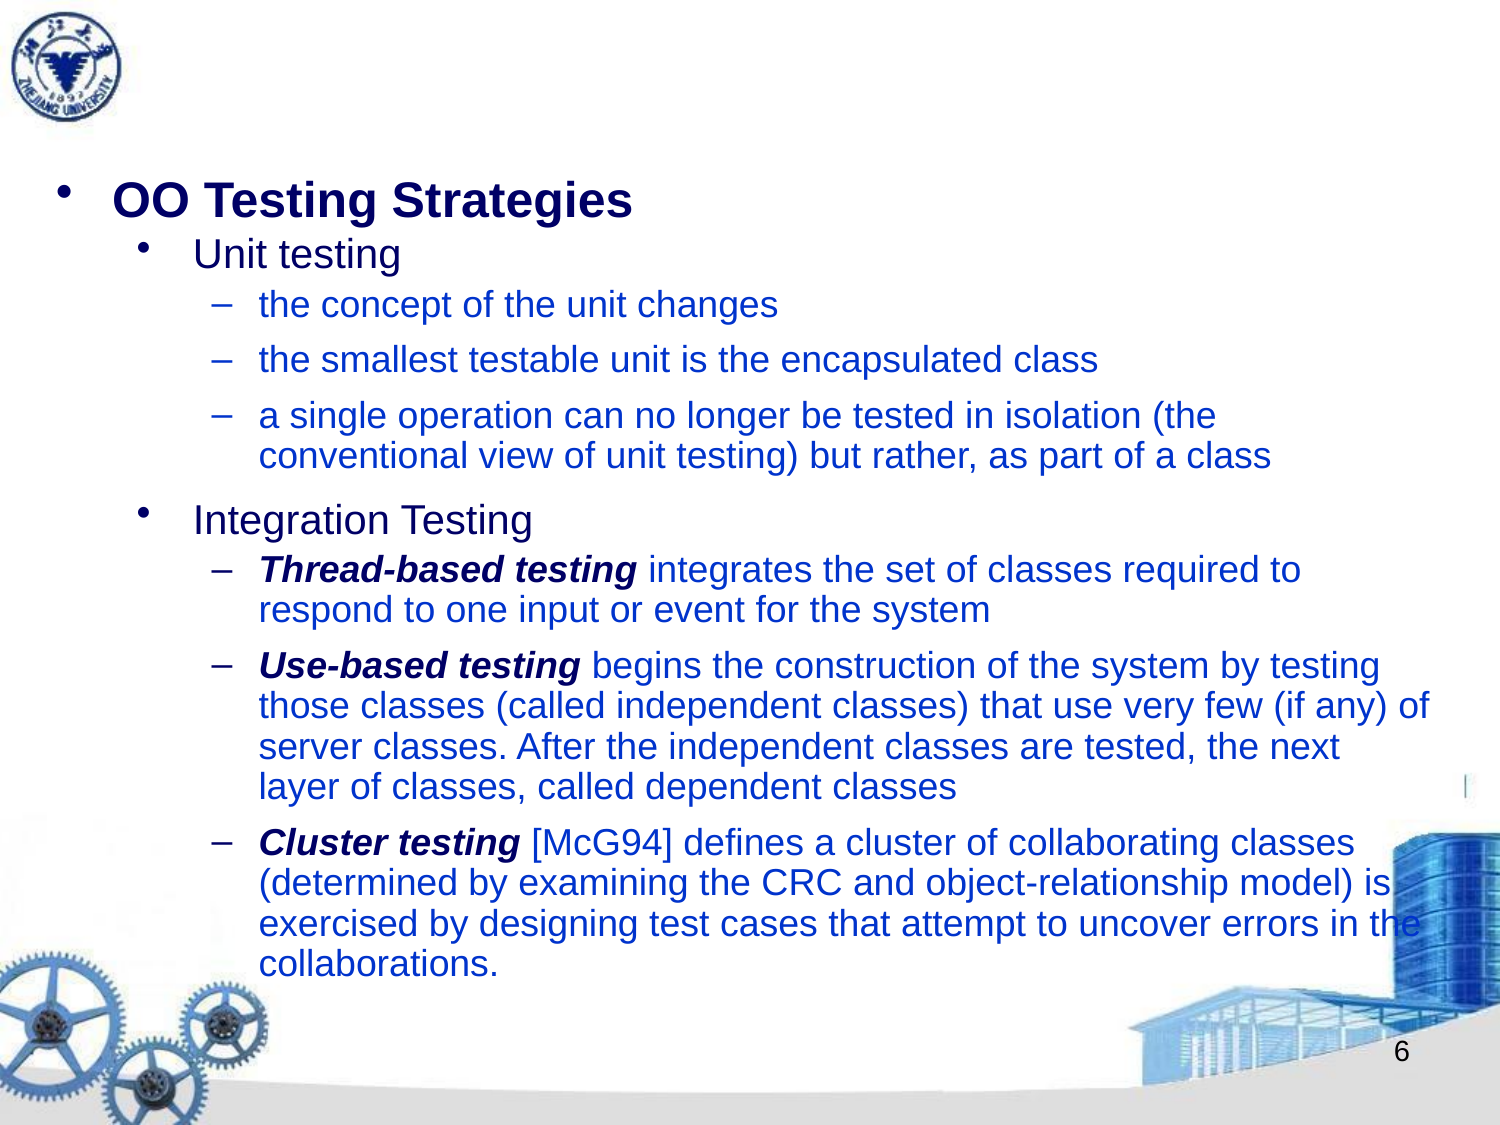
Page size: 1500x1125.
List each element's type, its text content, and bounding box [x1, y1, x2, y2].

picture [0, 0, 1500, 1125]
text_box Unit testing the concept of the unit changes the smallest testable unit is the encapsulated class a single operation can no longer be tested in isolation (the conventional view of unit testing) but rather, as part of a class Integration Testing Thread-based testing integrates the set of classes required to respond to one input or event for the system Use-based testing begins the construction of the system by testing those classes (called independent classes) that use very few (if any) of server classes. After the independent classes are tested, the next layer of classes, called dependent classes Cluster testing [McG94] defines a cluster of collaborating classes (determined by examining the CRC and object-relationship model) is exercised by designing test cases that attempt to uncover errors in the collaborations. [121, 219, 1447, 992]
text_box OO Testing Strategies [41, 160, 1392, 303]
slide_number 6 [1115, 1024, 1426, 1103]
